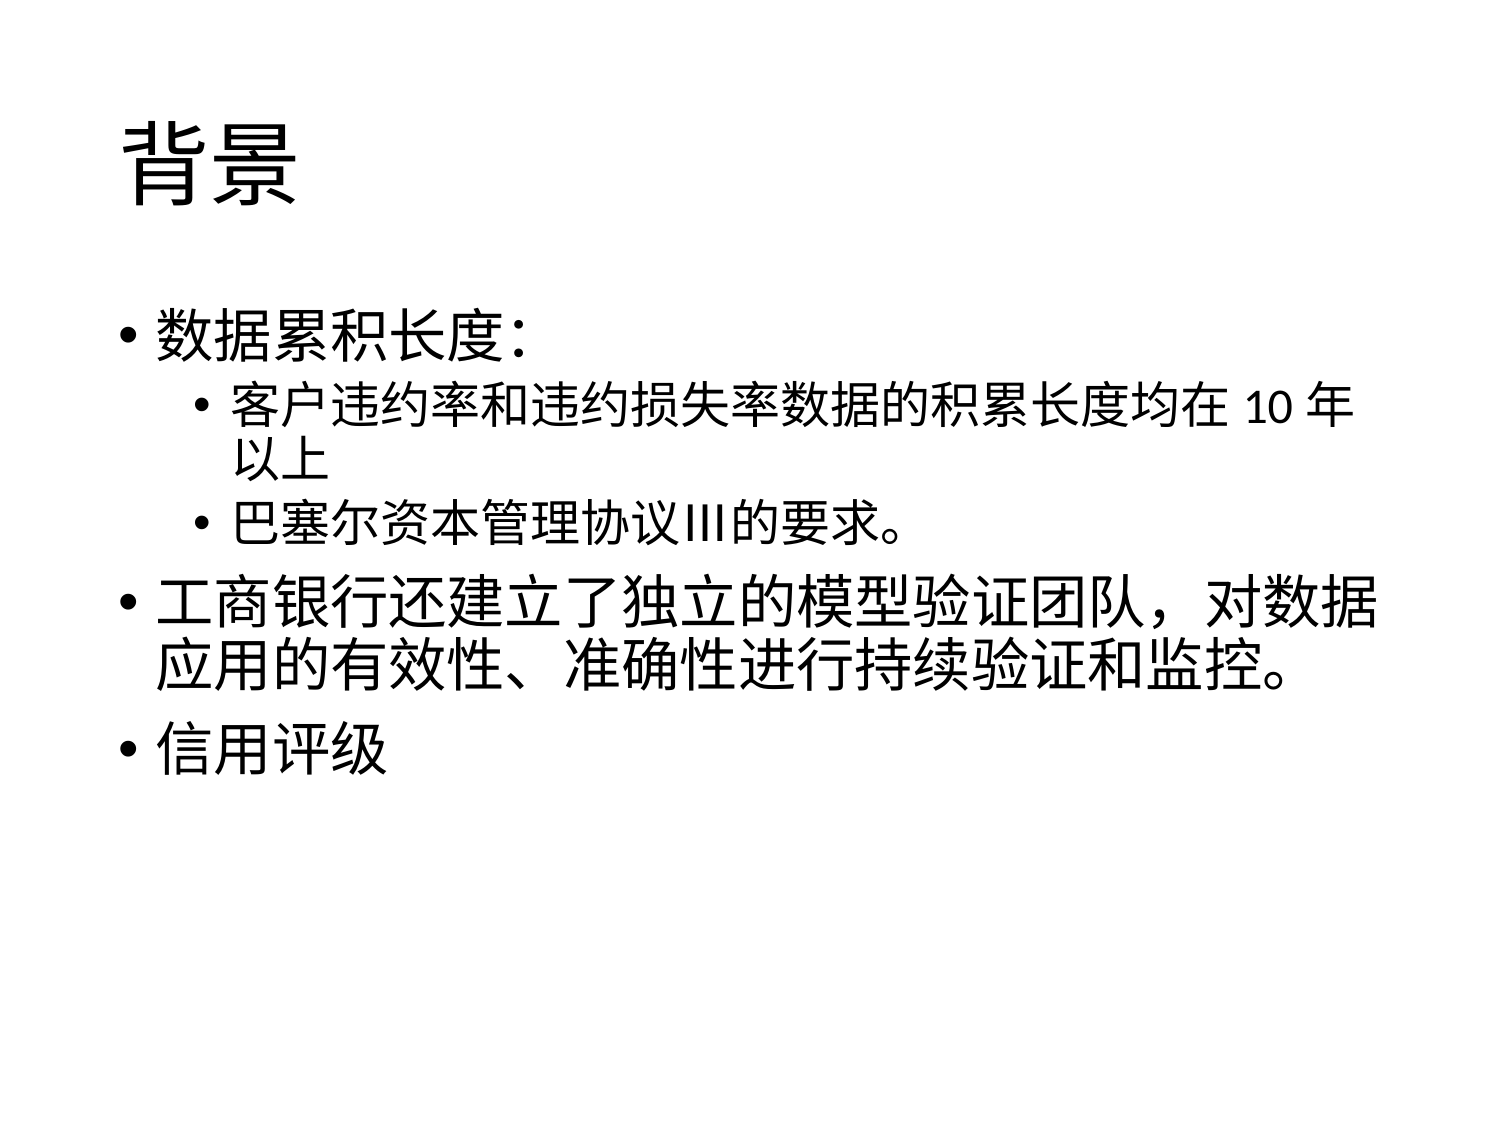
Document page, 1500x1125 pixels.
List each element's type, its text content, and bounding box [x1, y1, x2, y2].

list 数据累积长度： 客户违约率和违约损失率数据的积累长度均在10年以上 巴塞尔资本管理协议Ⅲ的要求。 工商银行还建立了独立的模型验证团队，对数据应用的有效性、准确性进行持续验证和监控。 信用评级 [103, 299, 1397, 1014]
title 背景 [103, 59, 1397, 278]
